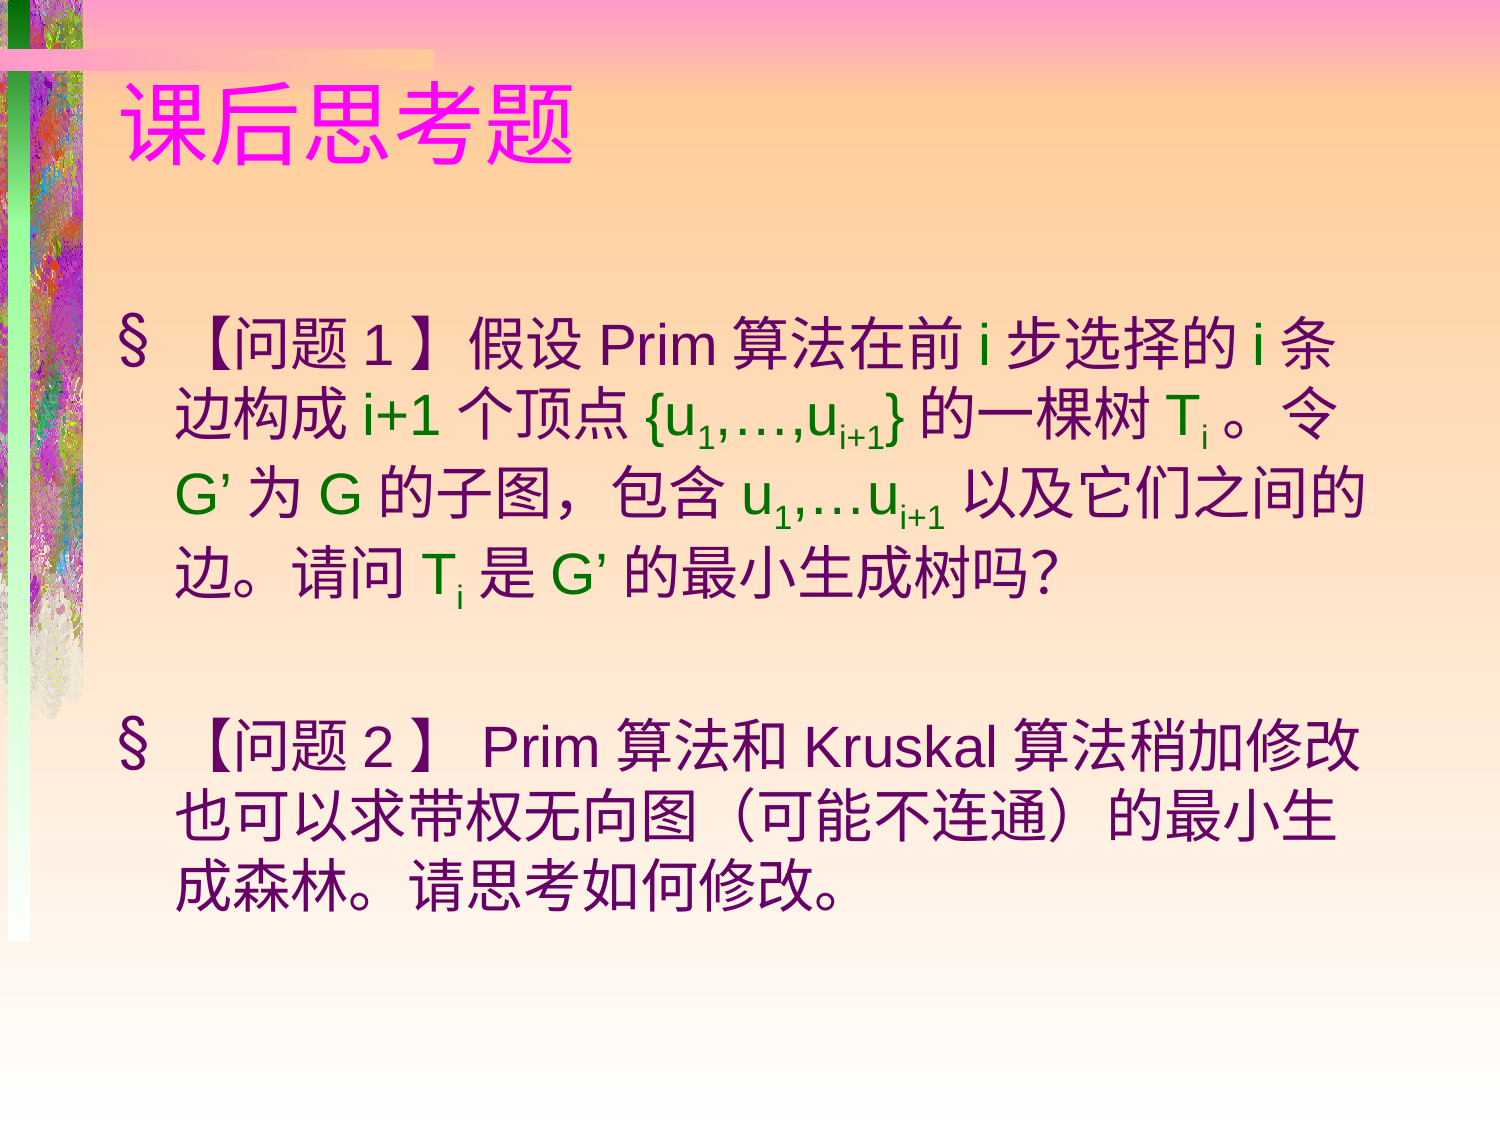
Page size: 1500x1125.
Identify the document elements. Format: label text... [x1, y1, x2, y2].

text_box 【问题1】假设Prim算法在前i步选择的i条边构成i+1个顶点{u1,…,ui+1}的一棵树Ti。令G’为G的子图，包含u1,…ui+1以及它们之间的边。请问Ti是G’的最小生成树吗？ 【问题2】Prim算法和Kruskal算法稍加修改也可以求带权无向图（可能不连通）的最小生成森林。请思考如何修改。 [103, 299, 1397, 1014]
picture [29, 71, 83, 821]
picture [0, 71, 9, 821]
picture [29, 0, 83, 50]
text_box 课后思考题 [103, 59, 1397, 278]
picture [0, 0, 9, 50]
